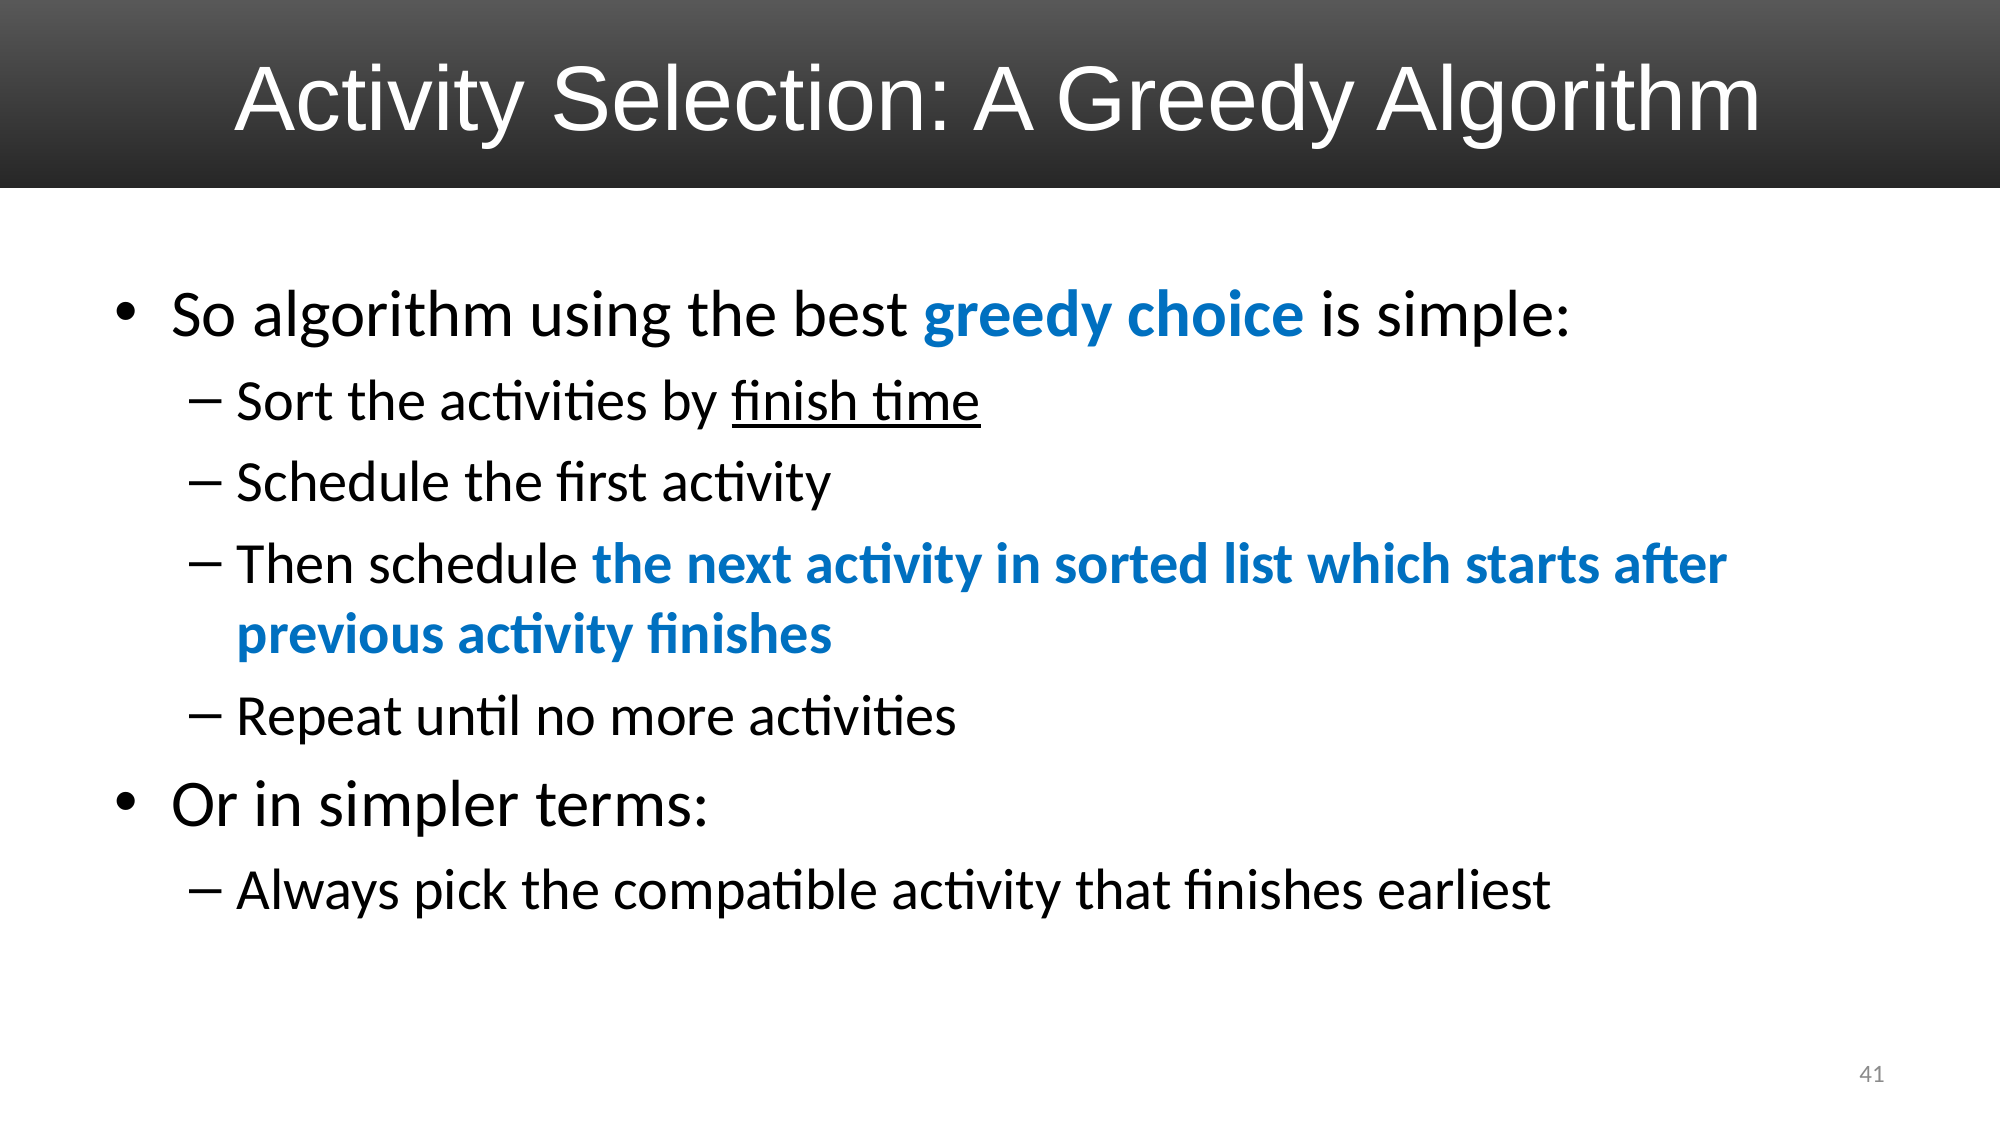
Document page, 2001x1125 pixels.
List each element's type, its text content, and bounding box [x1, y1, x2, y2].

slide_number 41 [1433, 1042, 1900, 1103]
title Activity Selection: A Greedy Algorithm [99, 24, 1900, 163]
list So algorithm using the best greedy choice is simple: Sort the activities by finish time Schedule the first activity Then schedule the next activity in sorted list which starts after previous activity finishes Repeat until no more activities Or in simpler terms: Always pick the compatible activity that finishes earliest [99, 262, 1900, 1005]
